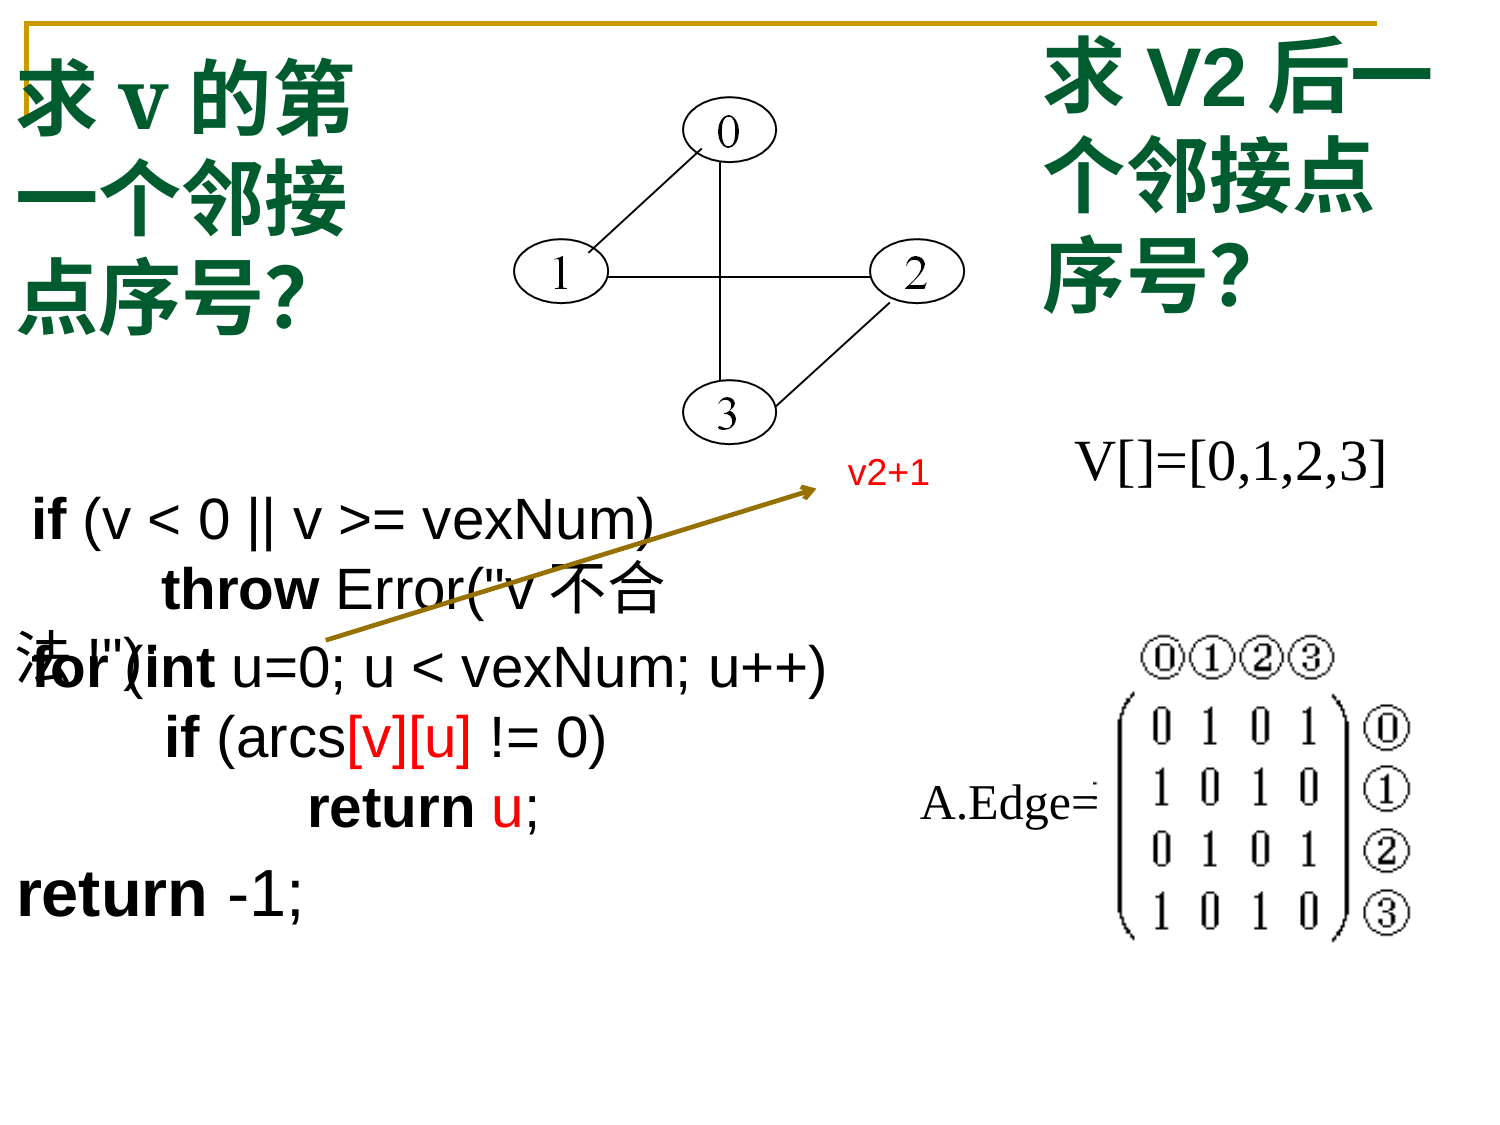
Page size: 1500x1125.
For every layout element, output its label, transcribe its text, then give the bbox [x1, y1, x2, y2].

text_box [1093, 621, 1423, 972]
text_box 求V2后一个邻接点序号？ [1028, 15, 1452, 153]
text_box A.Edge= [919, 769, 1088, 830]
text_box for (int u=0; u < vexNum; u++) if (arcs[v][u] != 0) return u; [0, 649, 888, 847]
text_box V[]=[0,1,2,3] [1060, 414, 1423, 500]
text_box return -1; [1, 842, 321, 938]
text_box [325, 440, 946, 641]
picture [511, 83, 967, 447]
text_box if (v < 0 || v >= vexNum) throw Error("v不合法!"); [0, 473, 824, 699]
title 求v的第一个邻接点序号？ [0, 38, 444, 176]
